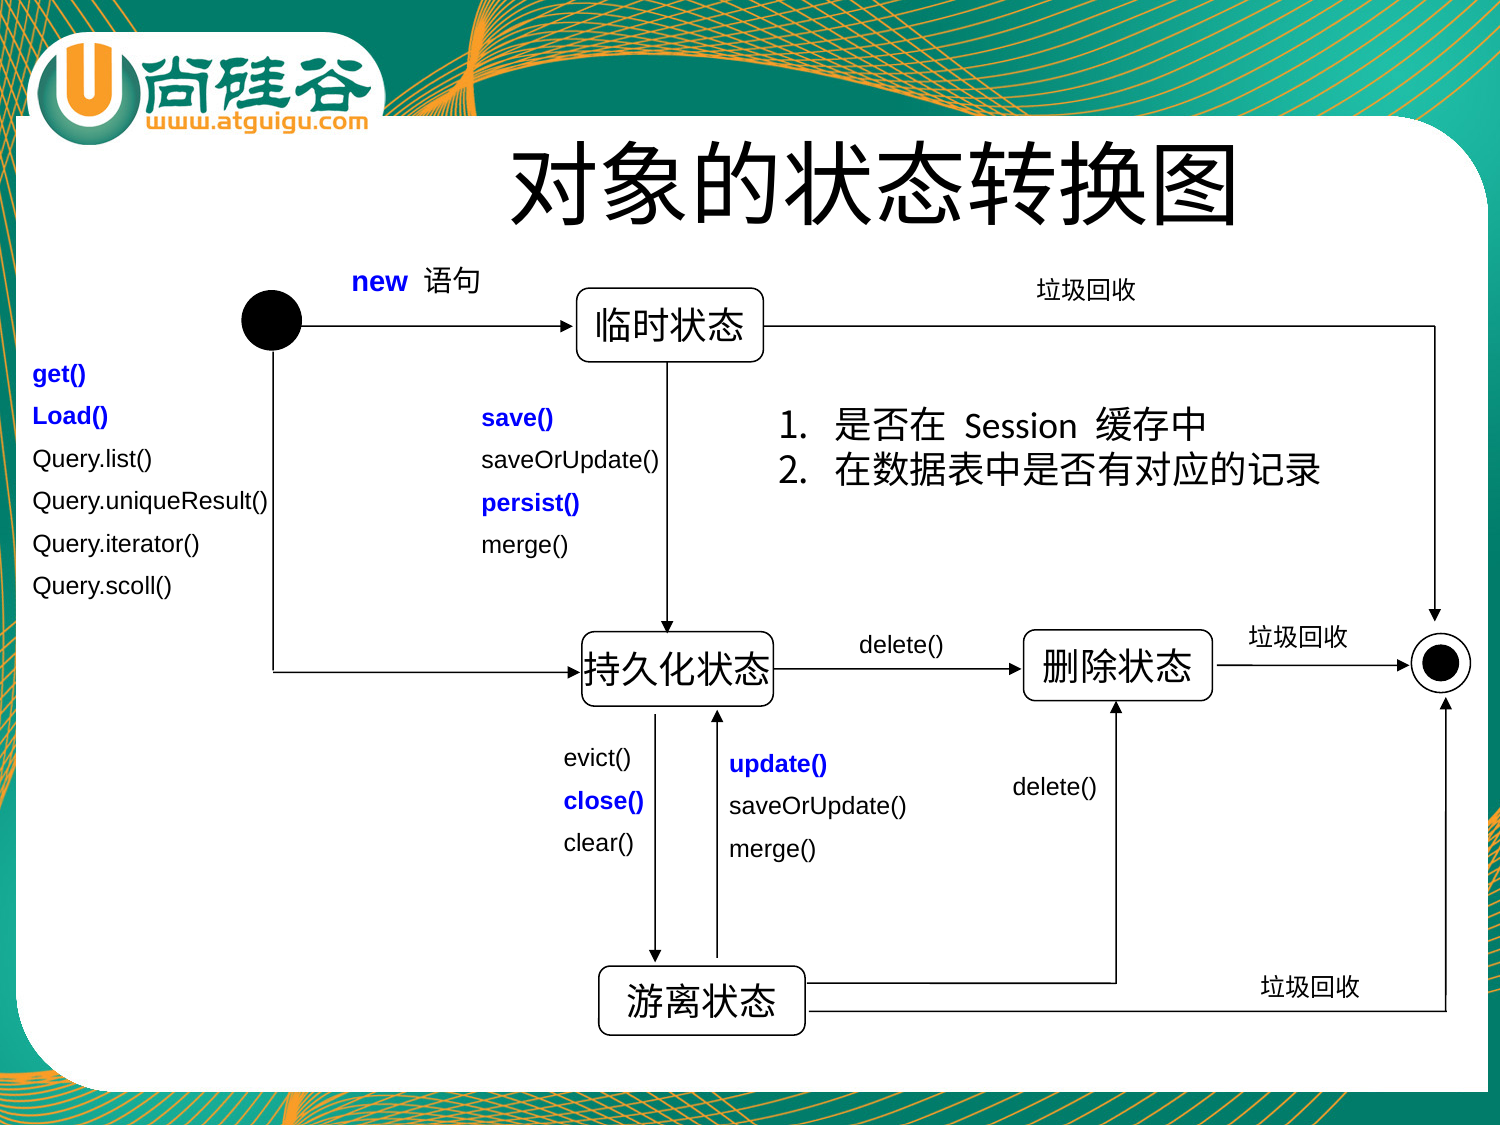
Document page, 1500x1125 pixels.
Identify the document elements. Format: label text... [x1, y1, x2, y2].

title 对象的状态转换图 [236, 88, 1500, 276]
picture [0, 0, 1500, 1125]
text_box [17, 255, 1471, 1036]
